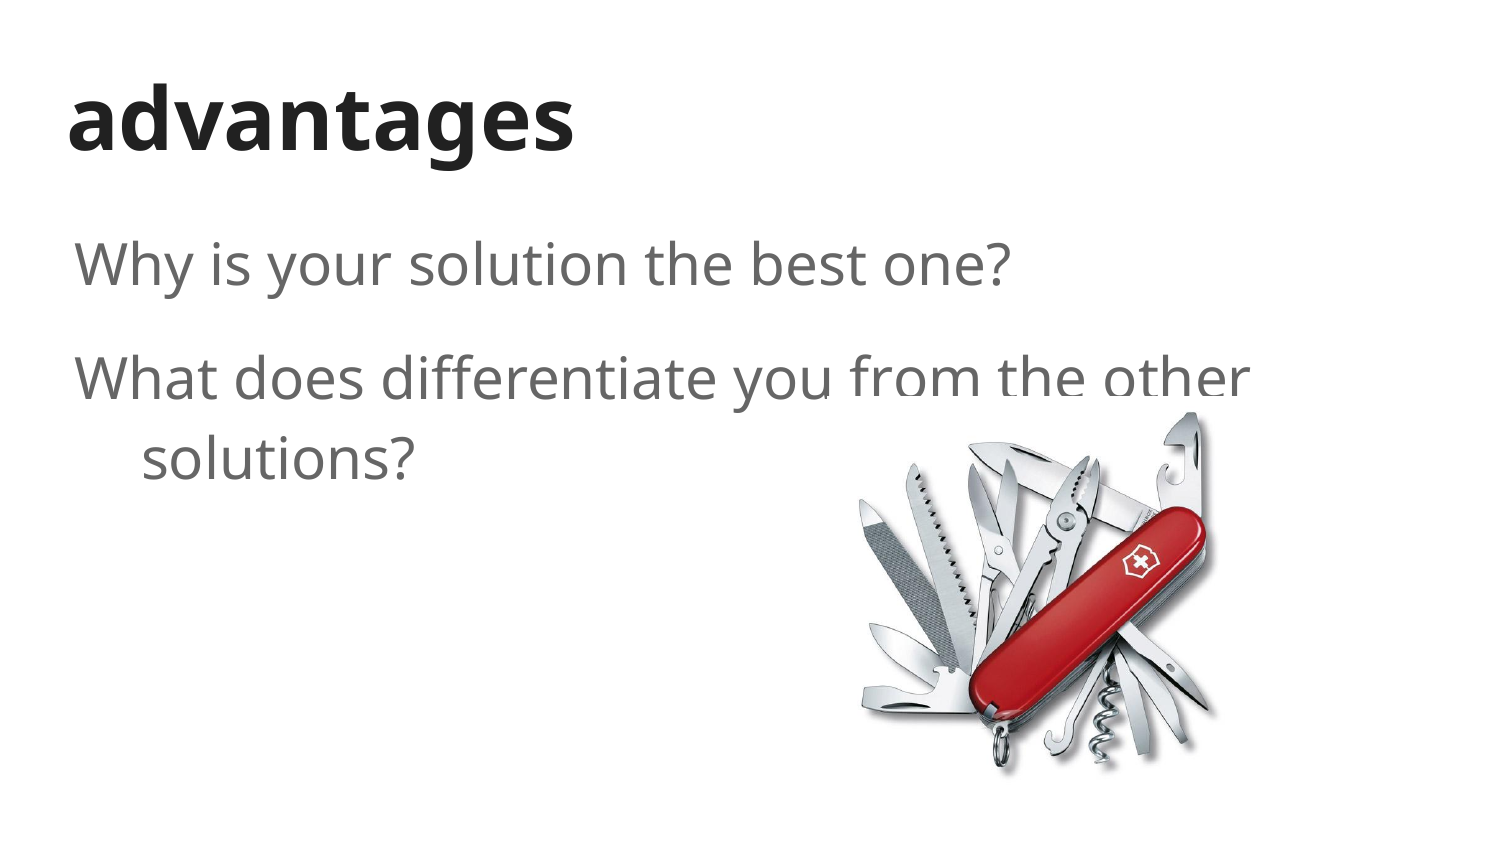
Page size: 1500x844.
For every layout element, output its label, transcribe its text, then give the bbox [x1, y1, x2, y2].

title advantages [51, 48, 1449, 180]
list Why is your solution the best one? What does differentiate you from the other solutions? [51, 201, 1449, 750]
picture [827, 396, 1262, 813]
